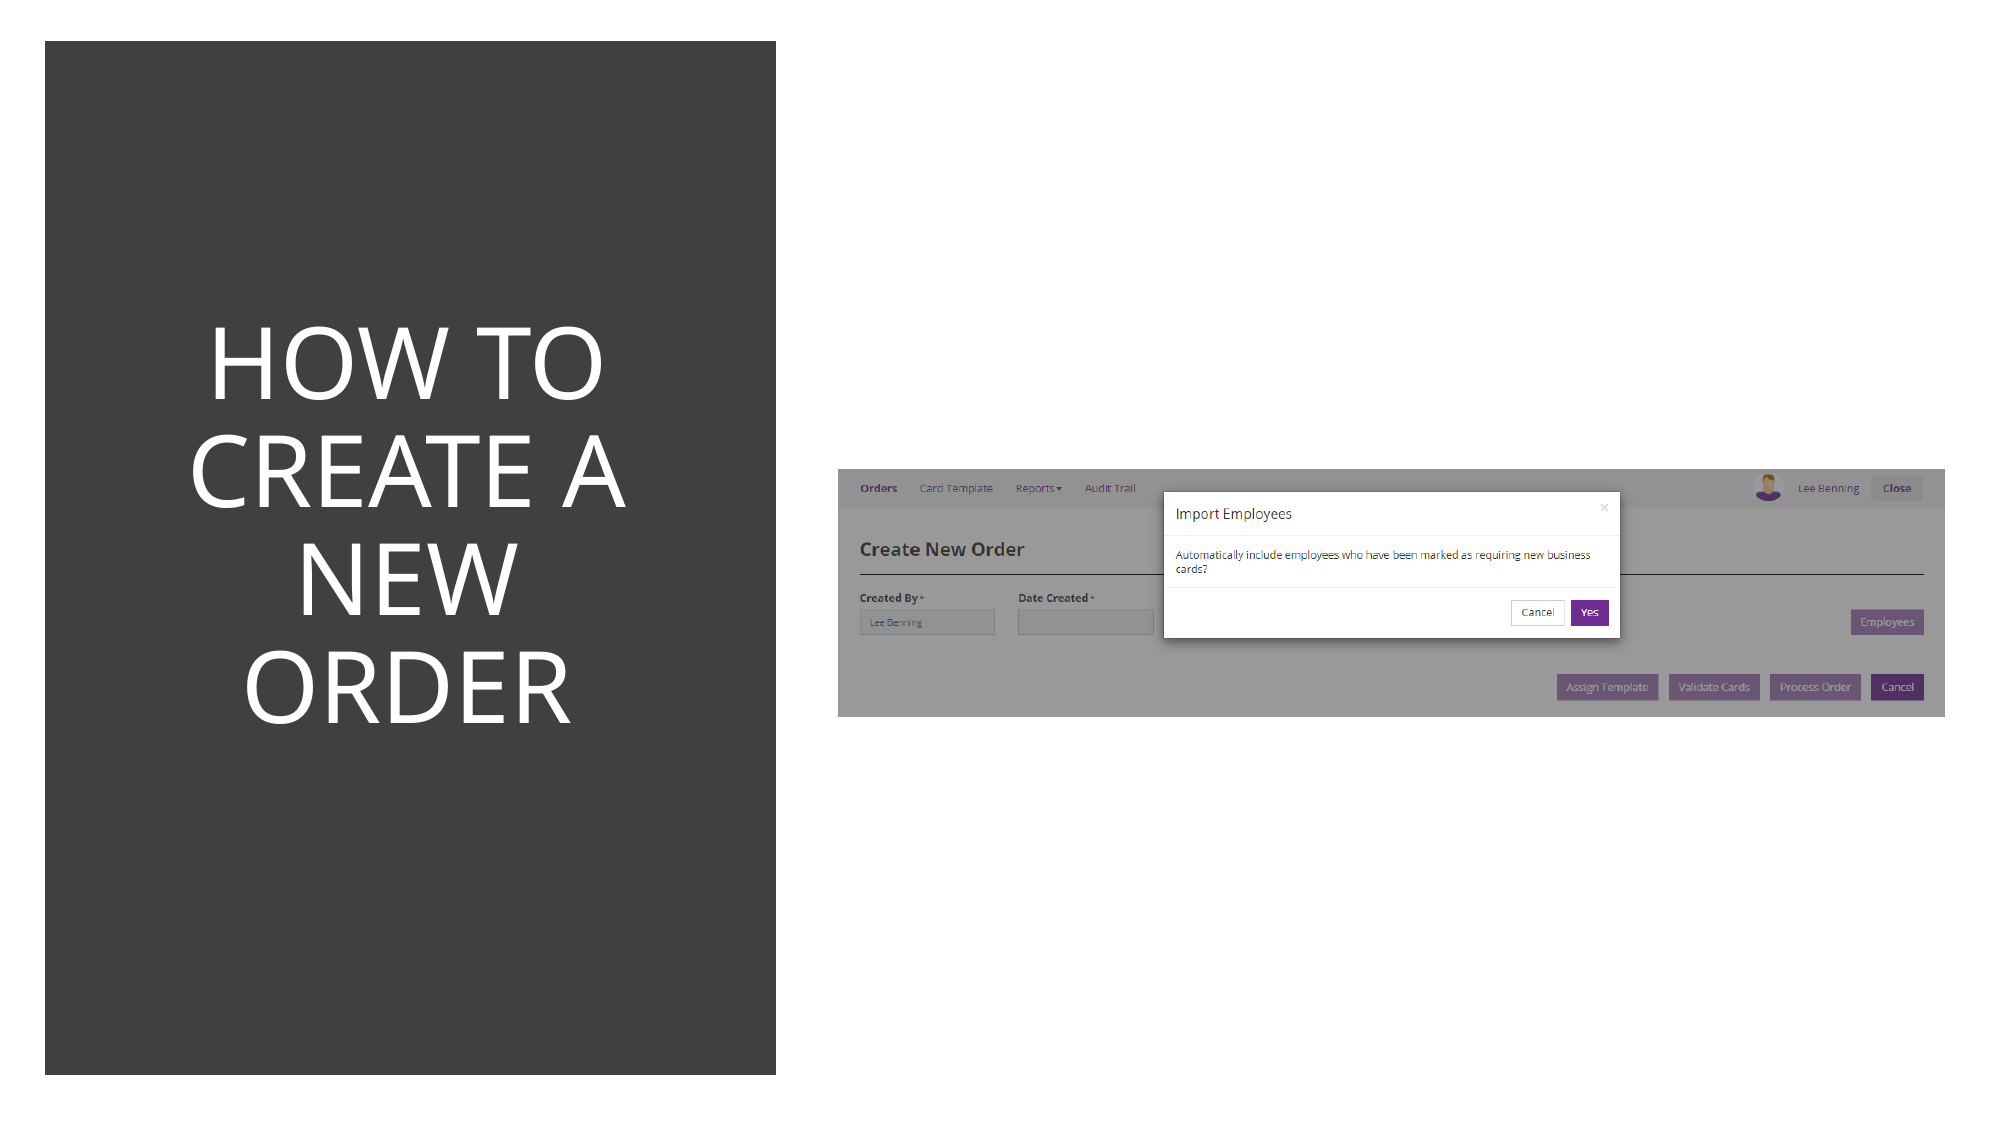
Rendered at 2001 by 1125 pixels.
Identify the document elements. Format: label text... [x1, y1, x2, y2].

text_box HOW TO CREATE A NEW ORDER [121, 121, 693, 936]
picture [838, 469, 1945, 717]
text_box [54, 50, 767, 1066]
